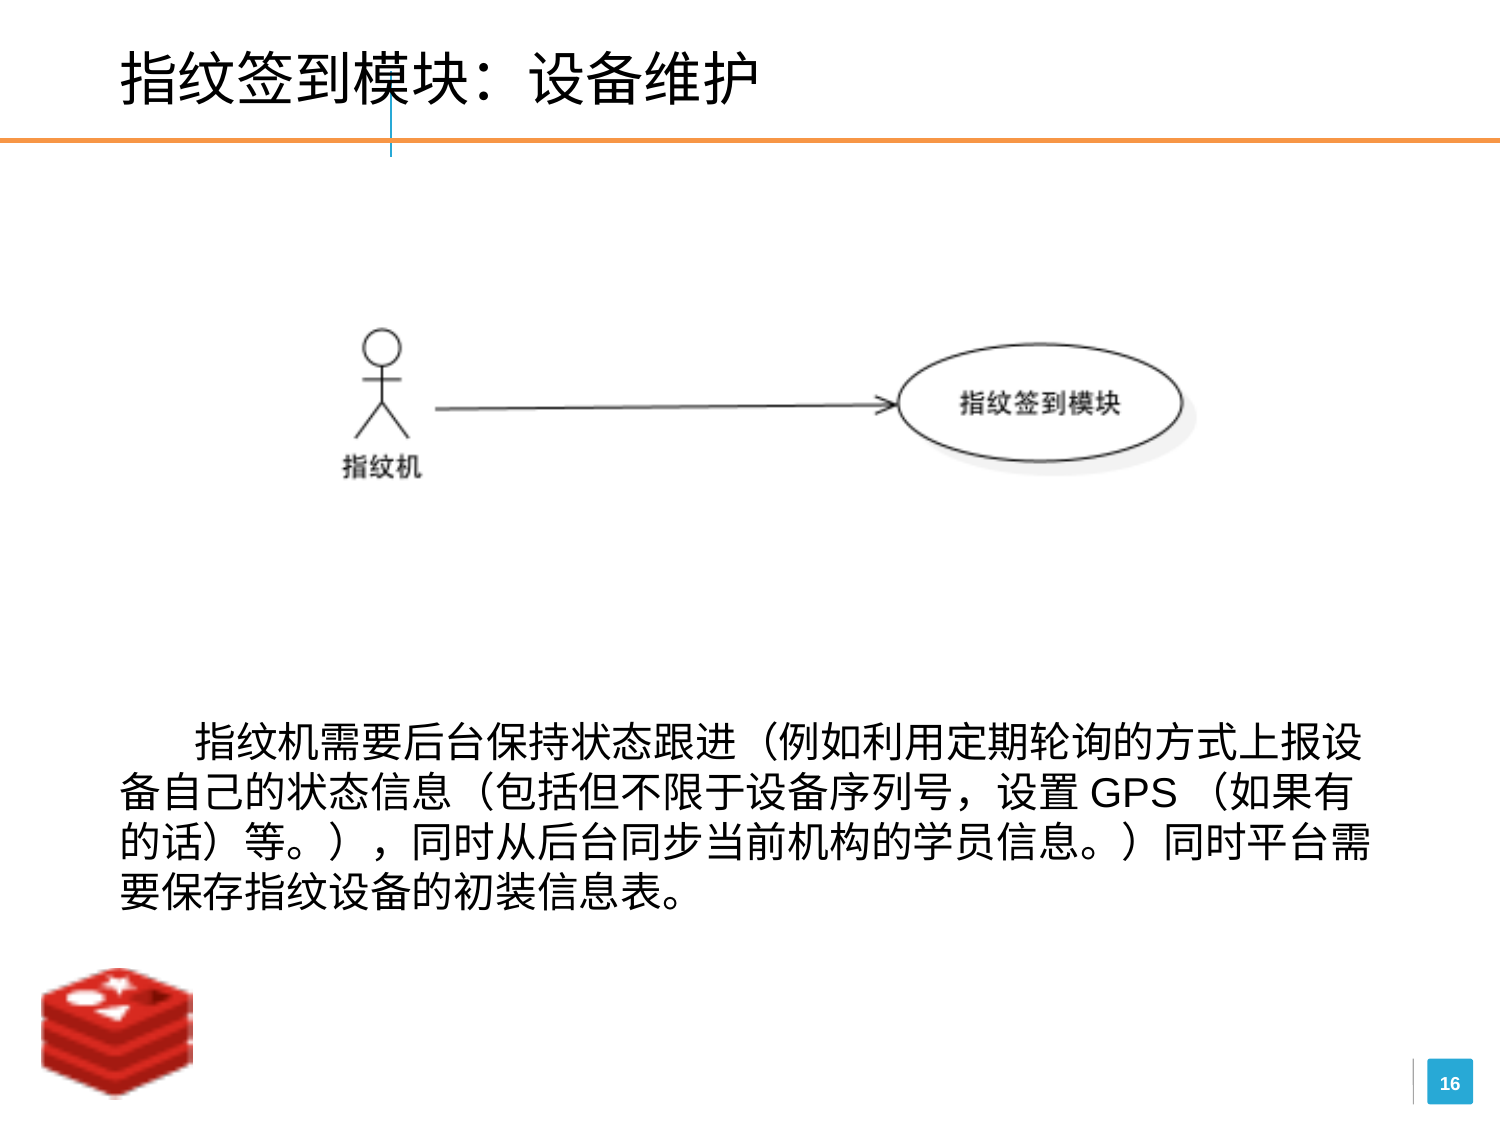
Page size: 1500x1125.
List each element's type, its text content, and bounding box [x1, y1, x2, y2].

picture [41, 968, 193, 1100]
title 指纹签到模块：设备维护 [104, 35, 1254, 153]
text_box 指纹机需要后台保持状态跟进（例如利用定期轮询的方式上报设备自己的状态信息（包括但不限于设备序列号，设置GPS（如果有的话）等。），同时从后台同步当前机构的学员信息。）同时平台需要保存指纹设备的初装信息表。 [104, 708, 1388, 984]
picture [199, 254, 1293, 606]
